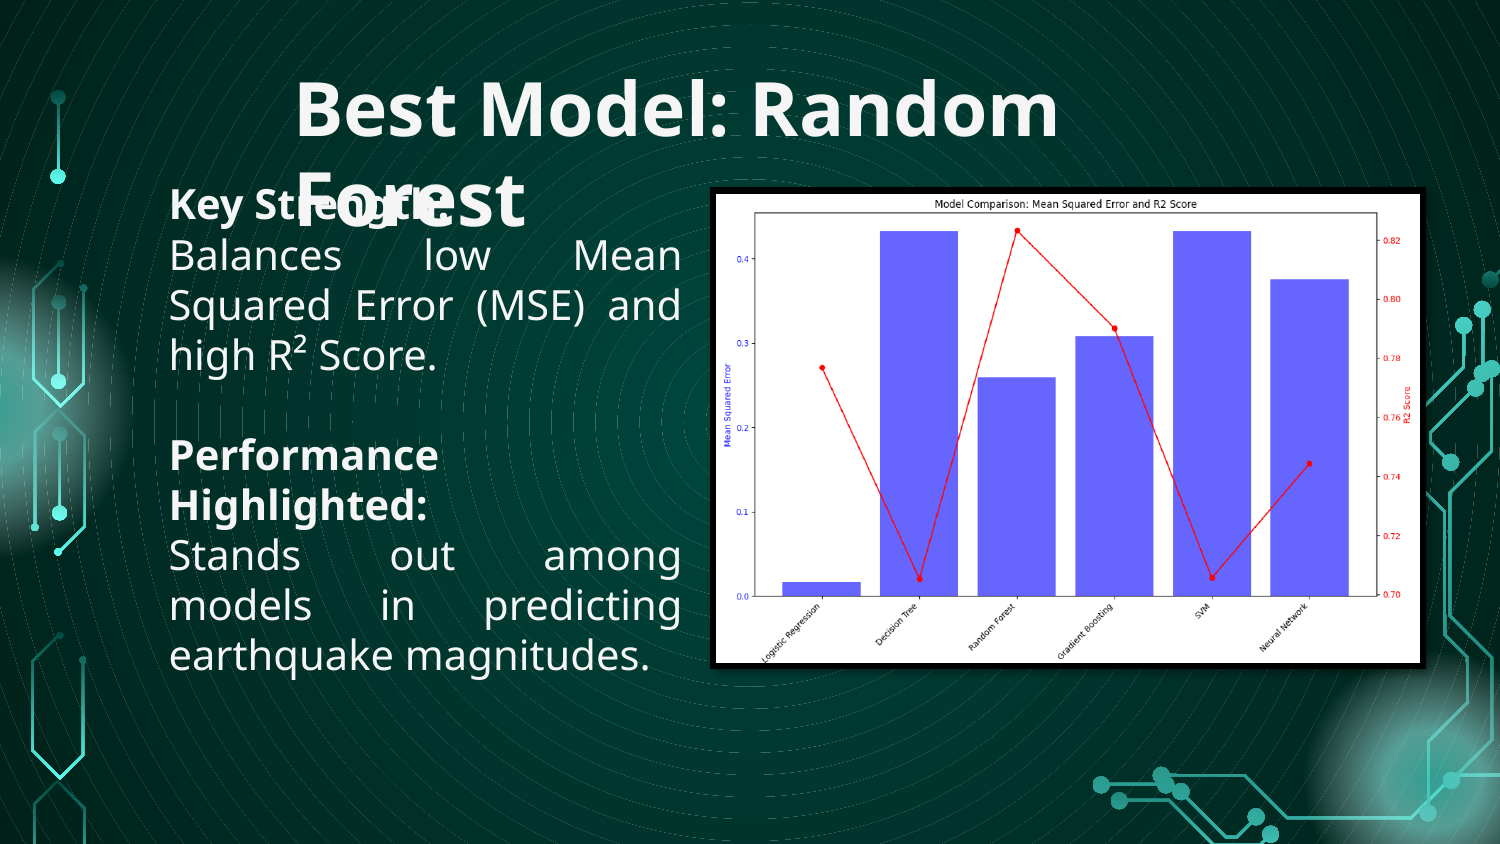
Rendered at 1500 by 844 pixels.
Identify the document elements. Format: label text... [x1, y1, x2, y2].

subtitle Key Strength: Balances low Mean Squared Error (MSE) and high R² Score. Performance Highlighted: Stands out among models in predicting earthquake magnitudes. [153, 170, 698, 687]
picture [716, 193, 1420, 664]
title Best Model: Random Forest [278, 46, 1256, 163]
